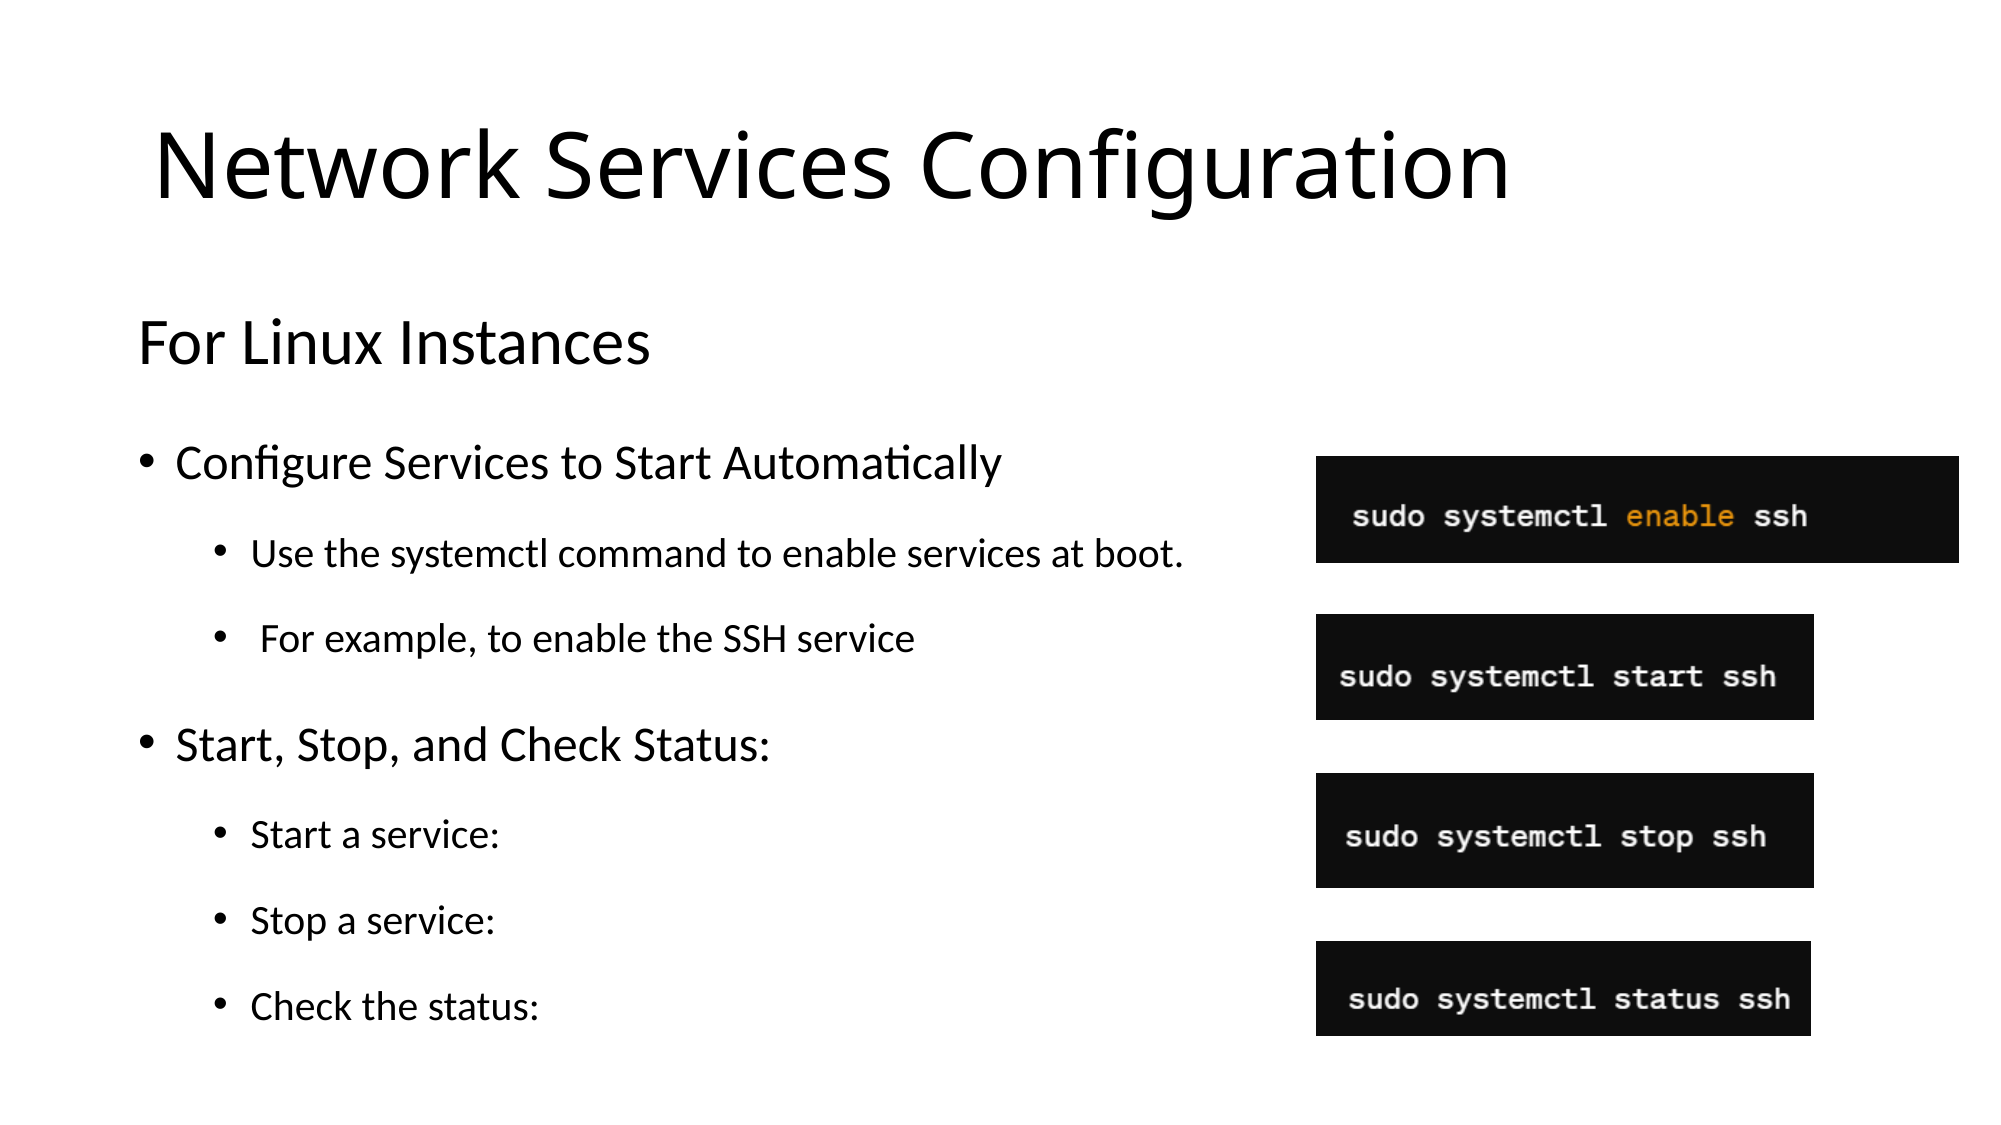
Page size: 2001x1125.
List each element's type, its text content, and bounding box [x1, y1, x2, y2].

title Network Services Configuration [137, 59, 1863, 278]
picture [1316, 456, 1959, 563]
list For Linux Instances Configure Services to Start Automatically Use the systemctl command to enable services at boot. For example, to enable the SSH service Start, Stop, and Check Status: Start a service: Stop a service: Check the status: [123, 299, 1317, 1049]
picture [1316, 614, 1814, 720]
picture [1316, 941, 1811, 1036]
picture [1316, 773, 1814, 888]
